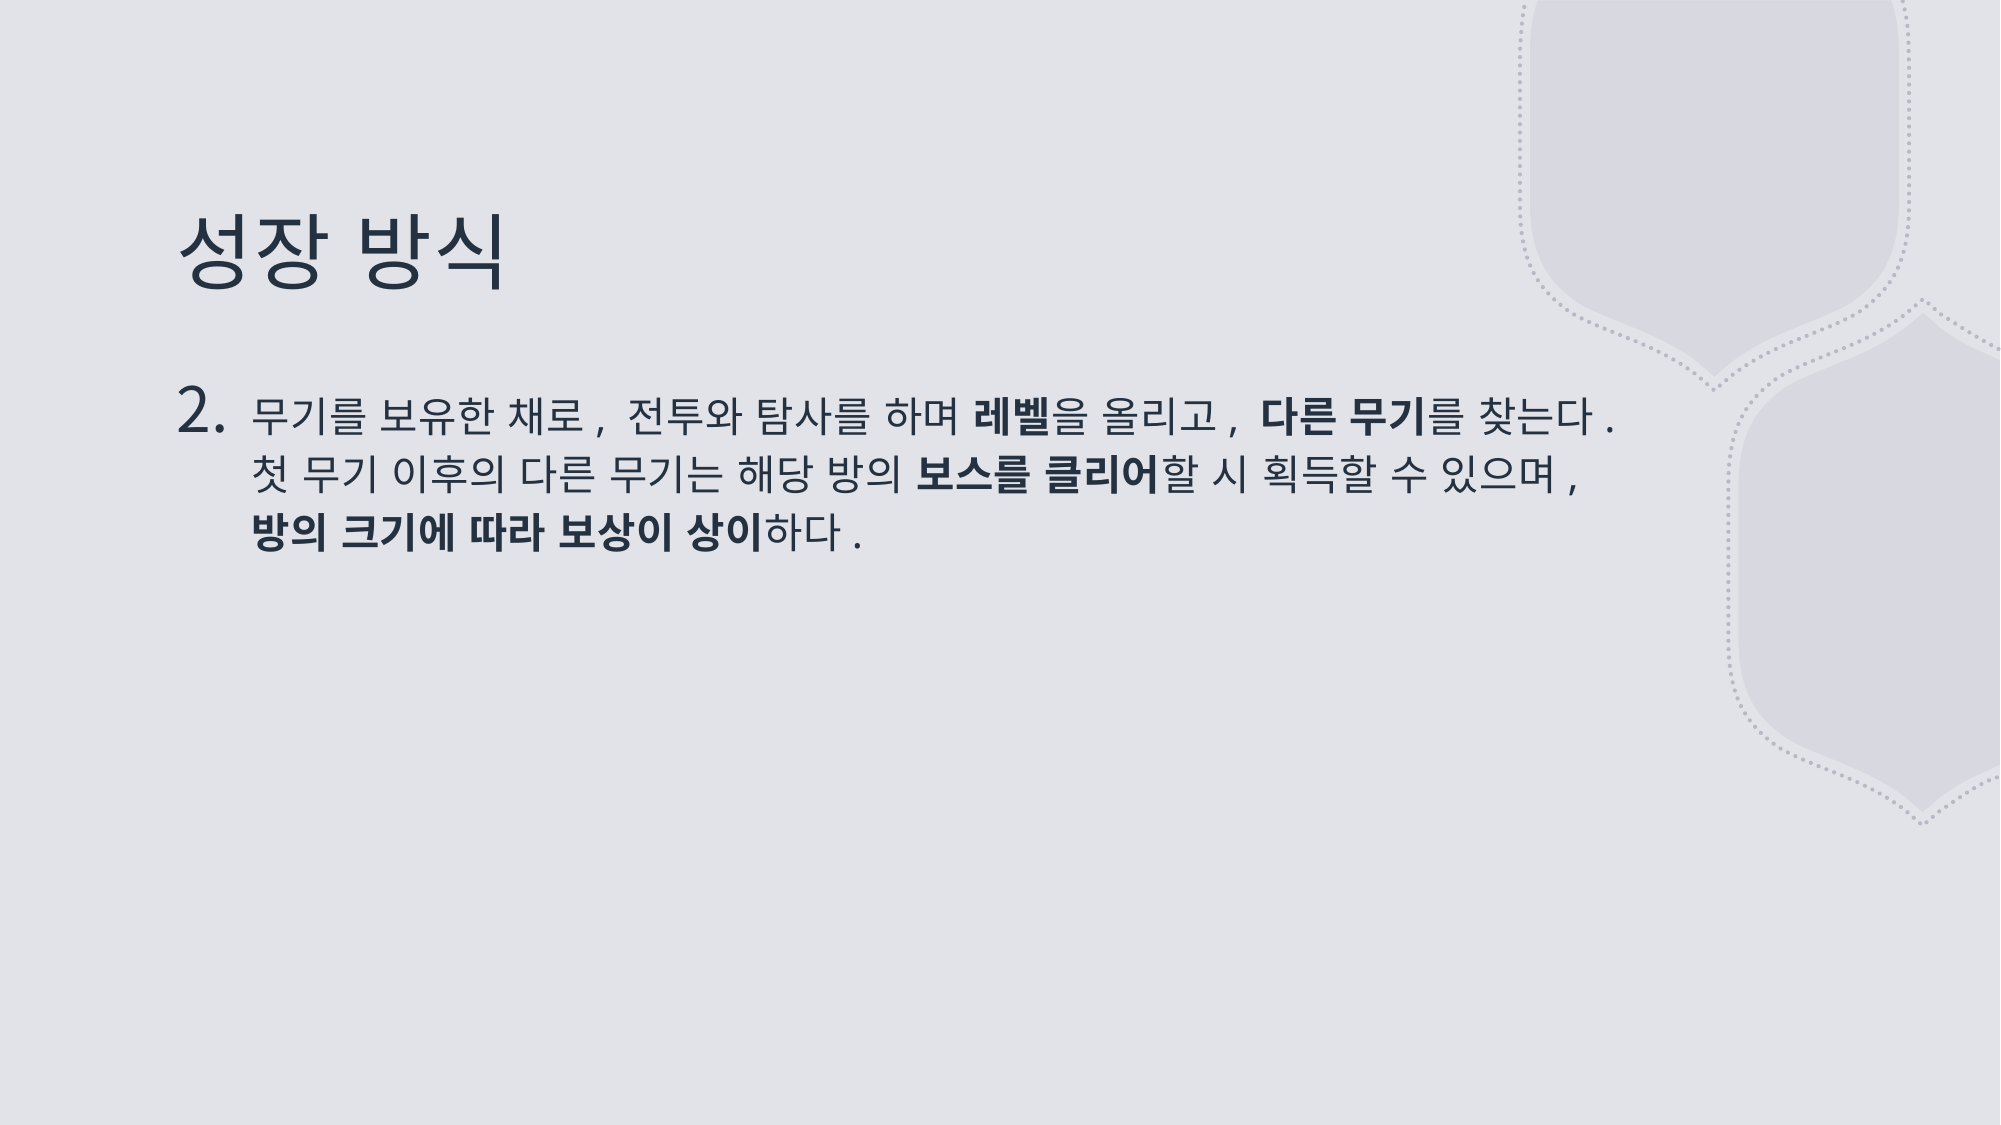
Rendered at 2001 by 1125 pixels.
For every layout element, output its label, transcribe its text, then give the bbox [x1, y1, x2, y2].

list 무기를 보유한 채로, 전투와 탐사를 하며 레벨을 올리고, 다른 무기를 찾는다. 첫 무기 이후의 다른 무기는 해당 방의 보스를 클리어할 시 획득할 수 있으며, 방의 크기에 따라 보상이 상이하다. [158, 368, 1648, 968]
title 성장 방식 [158, 157, 1648, 332]
